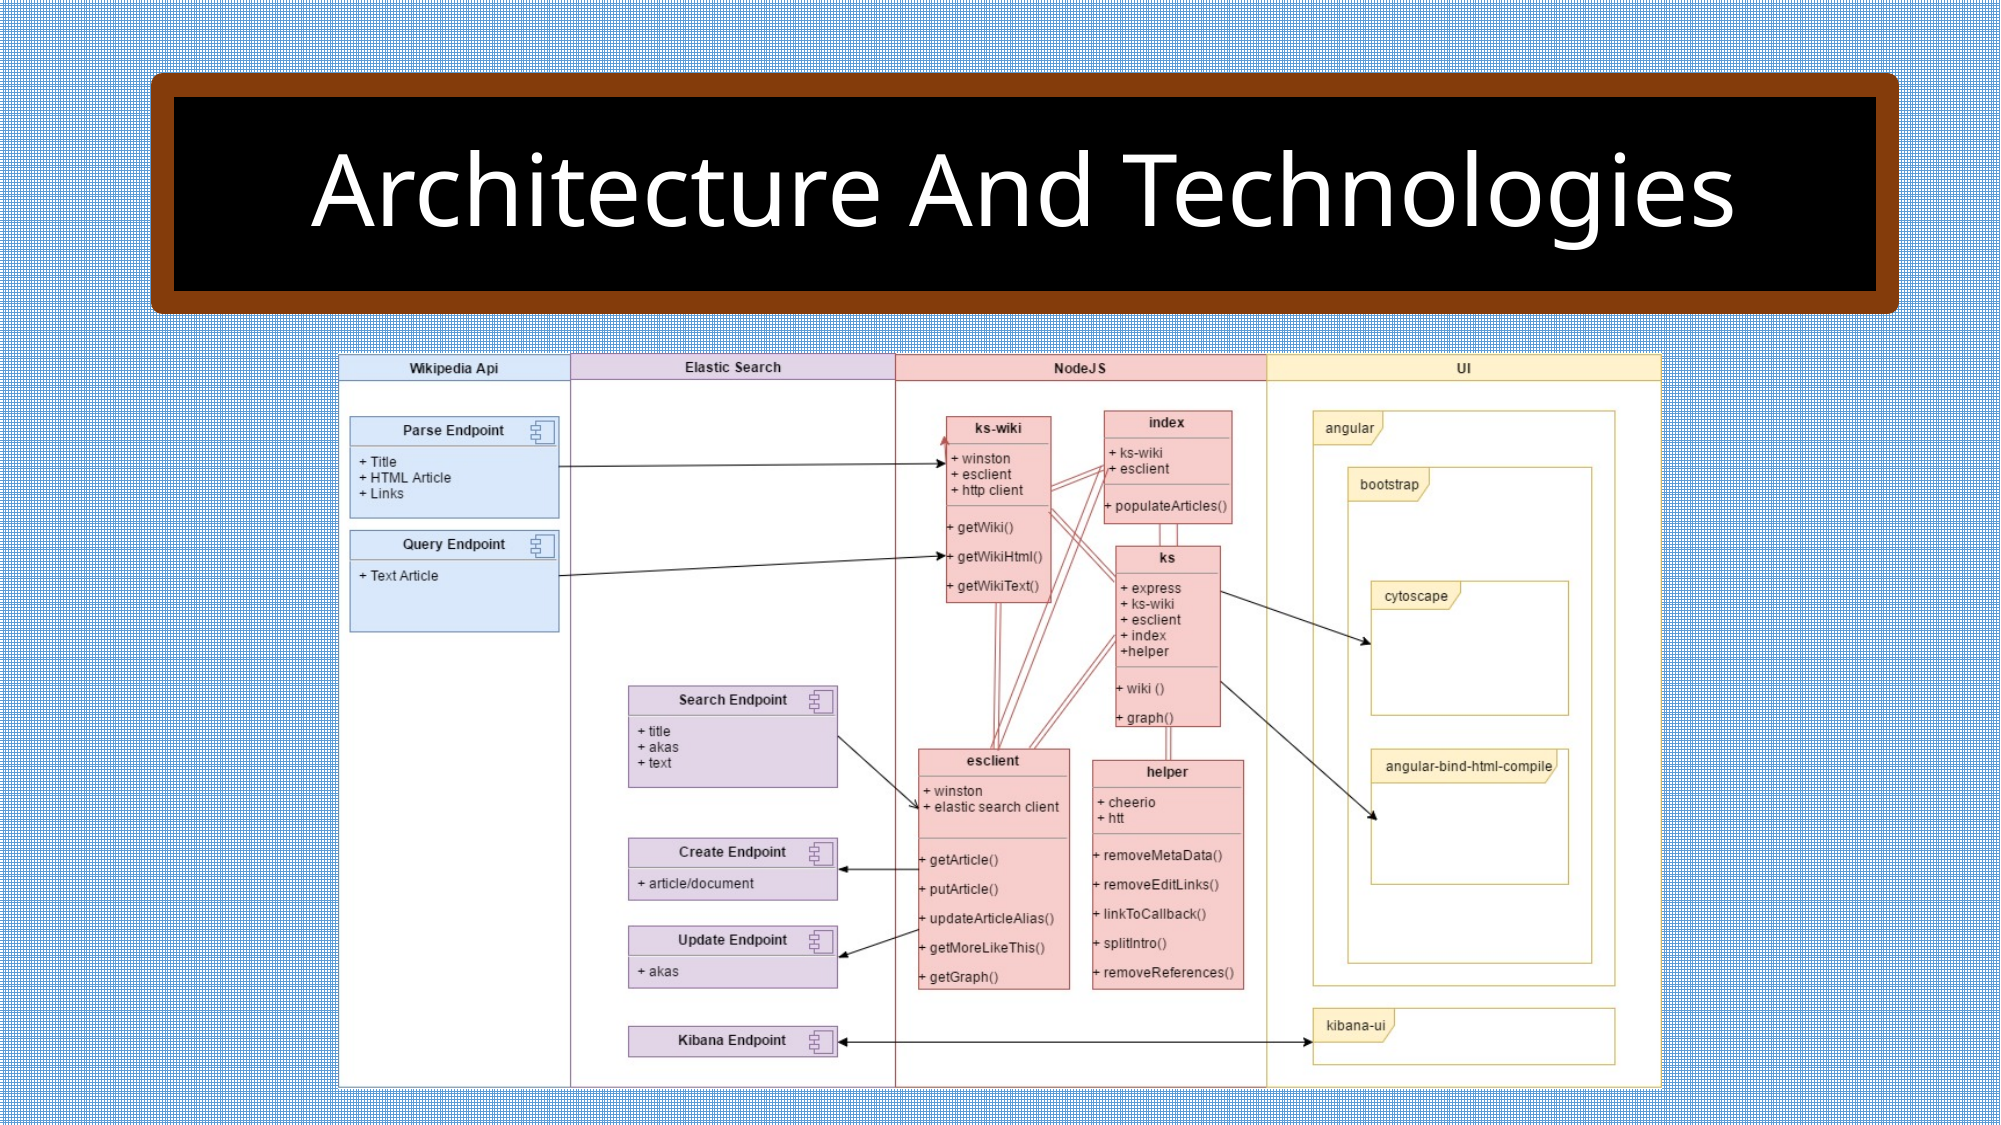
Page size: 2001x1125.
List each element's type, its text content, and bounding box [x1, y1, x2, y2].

picture [338, 353, 1662, 1089]
text_box Architecture And Technologies [162, 84, 1888, 303]
